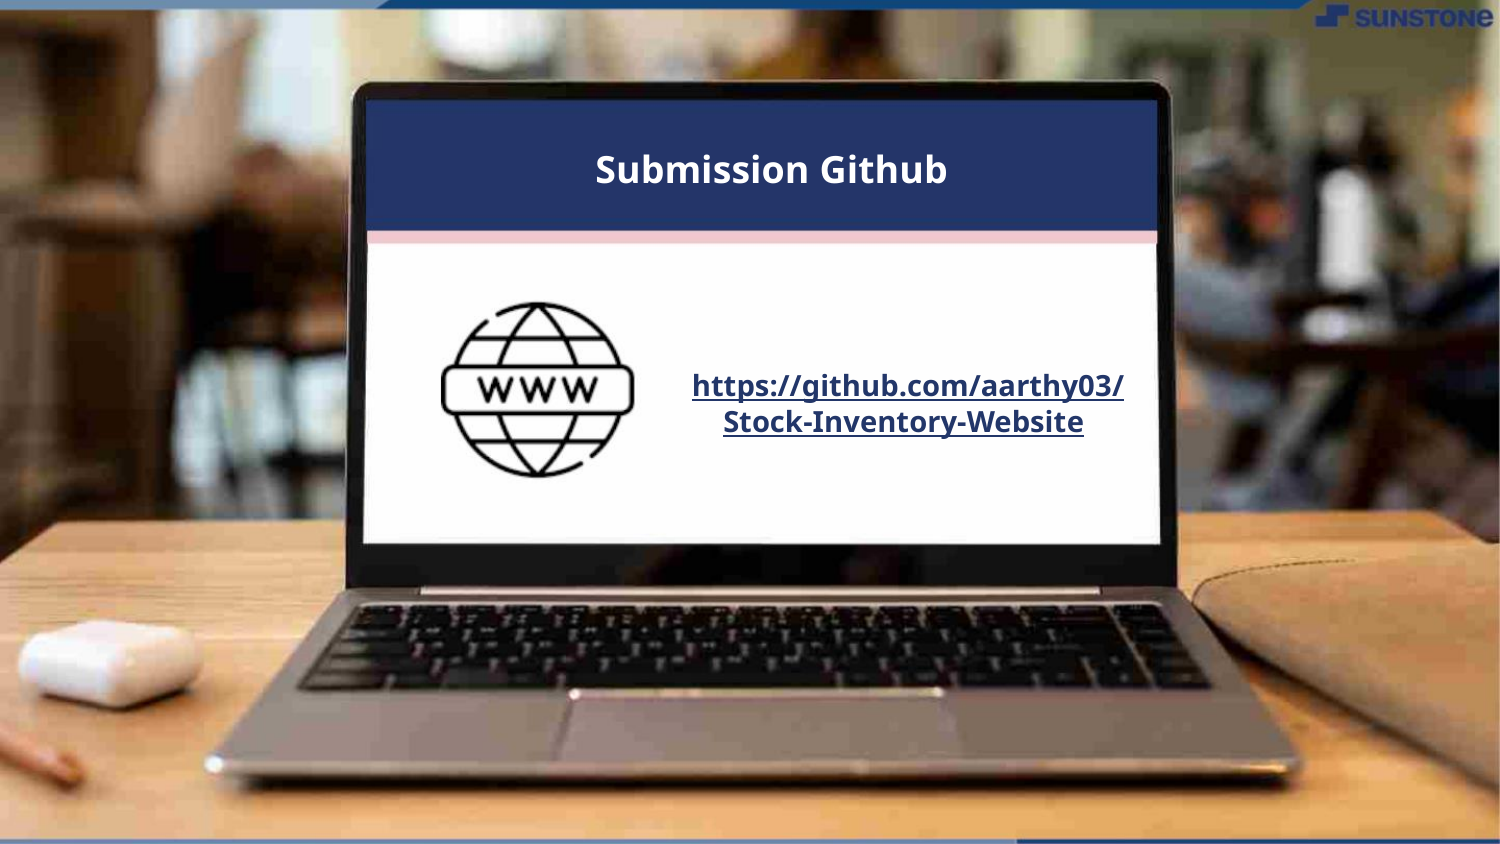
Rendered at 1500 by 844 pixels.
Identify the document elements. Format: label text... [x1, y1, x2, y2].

text_box [0, 0, 1500, 844]
text_box https://github.com/aarthy03/ Stock-Inventory-Website [691, 372, 1125, 443]
text_box Submission Github [595, 146, 954, 191]
